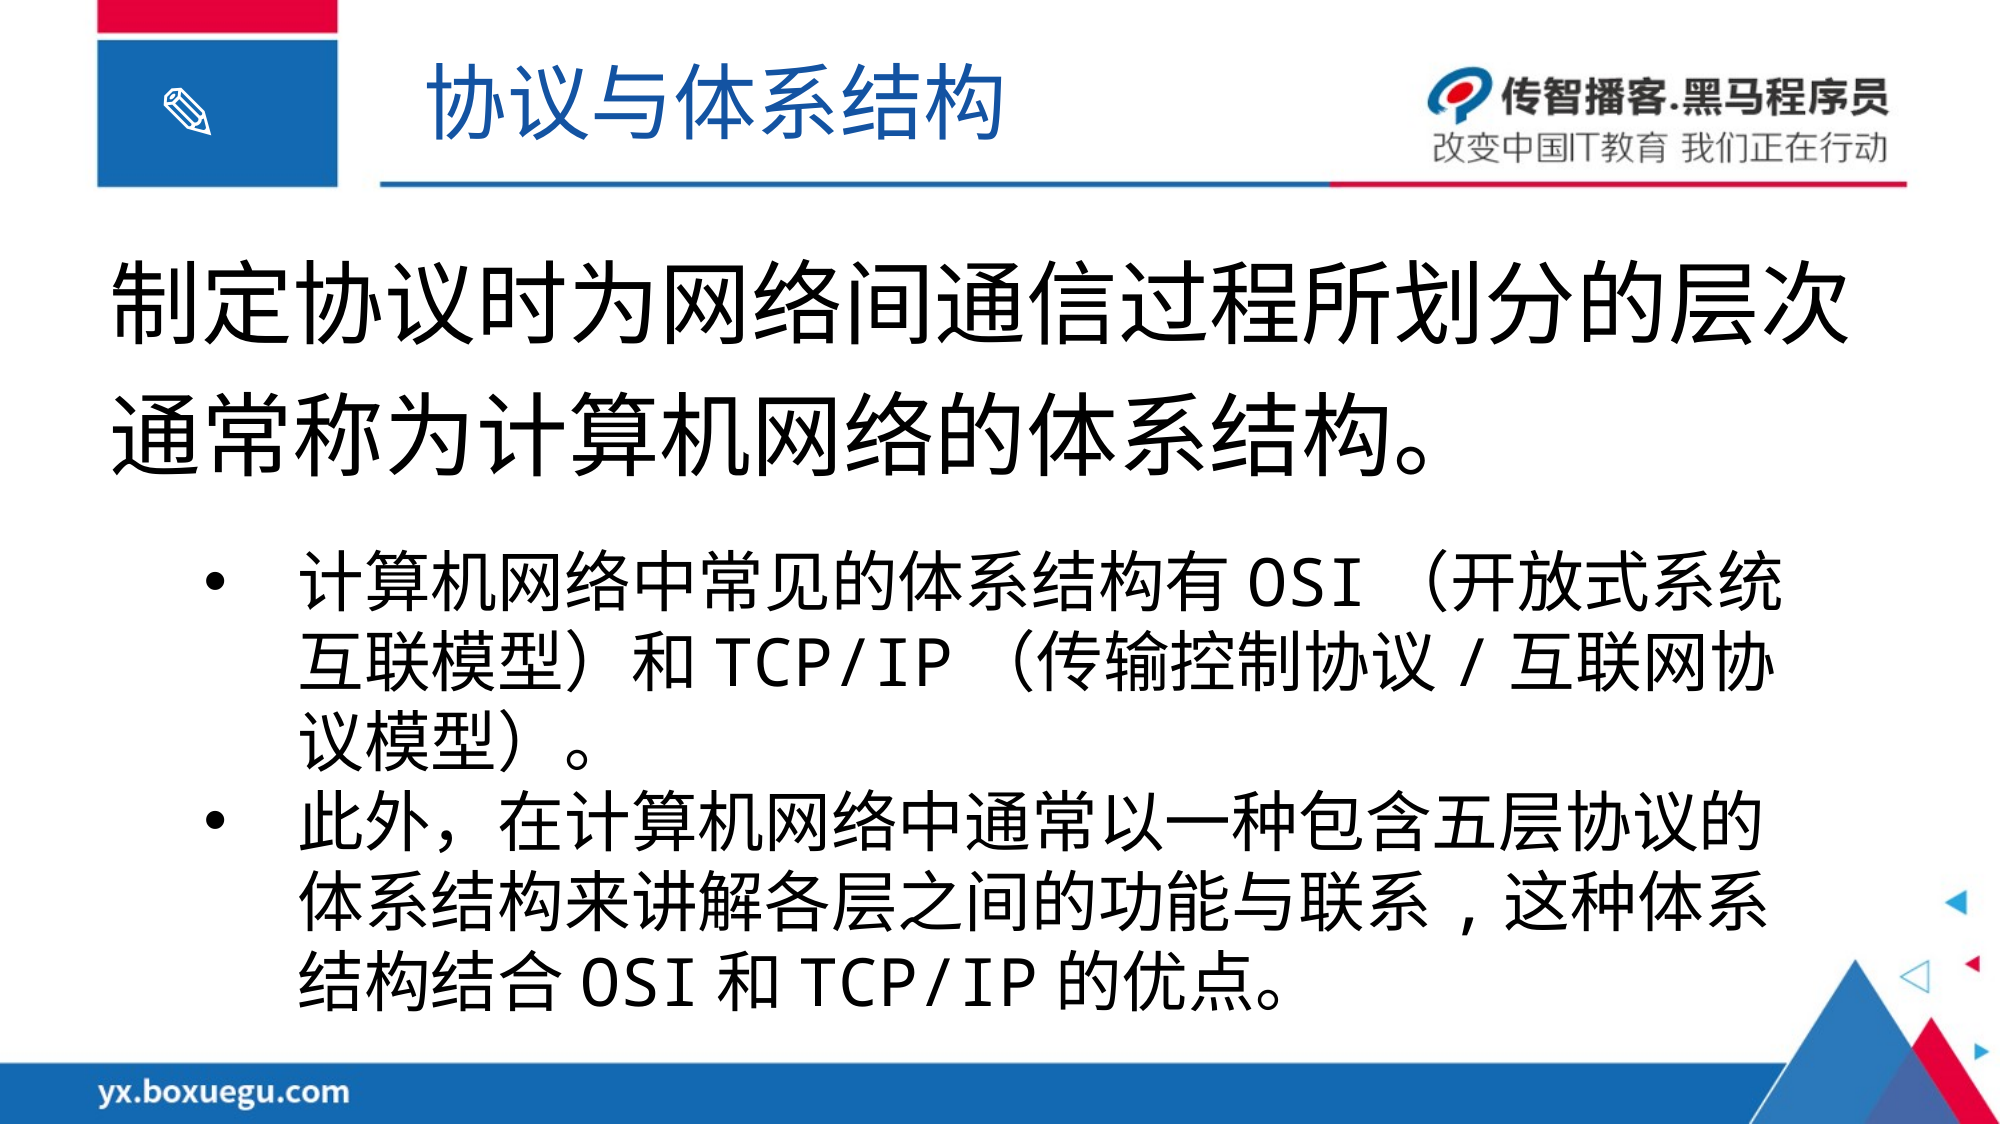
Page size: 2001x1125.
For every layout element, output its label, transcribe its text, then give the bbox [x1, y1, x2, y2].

text_box 制定协议时为网络间通信过程所划分的层次通常称为计算机网络的体系结构。 [94, 216, 1914, 496]
text_box 计算机网络中常见的体系结构有OSI（开放式系统互联模型）和TCP/IP（传输控制协议/互联网协议模型）。 此外，在计算机网络中通常以一种包含五层协议的体系结构来讲解各层之间的功能与联系,这种体系结构结合OSI和TCP/IP的优点。 [188, 532, 1820, 1027]
picture [0, 0, 2000, 1124]
text_box 协议与体系结构 [409, 43, 1292, 158]
